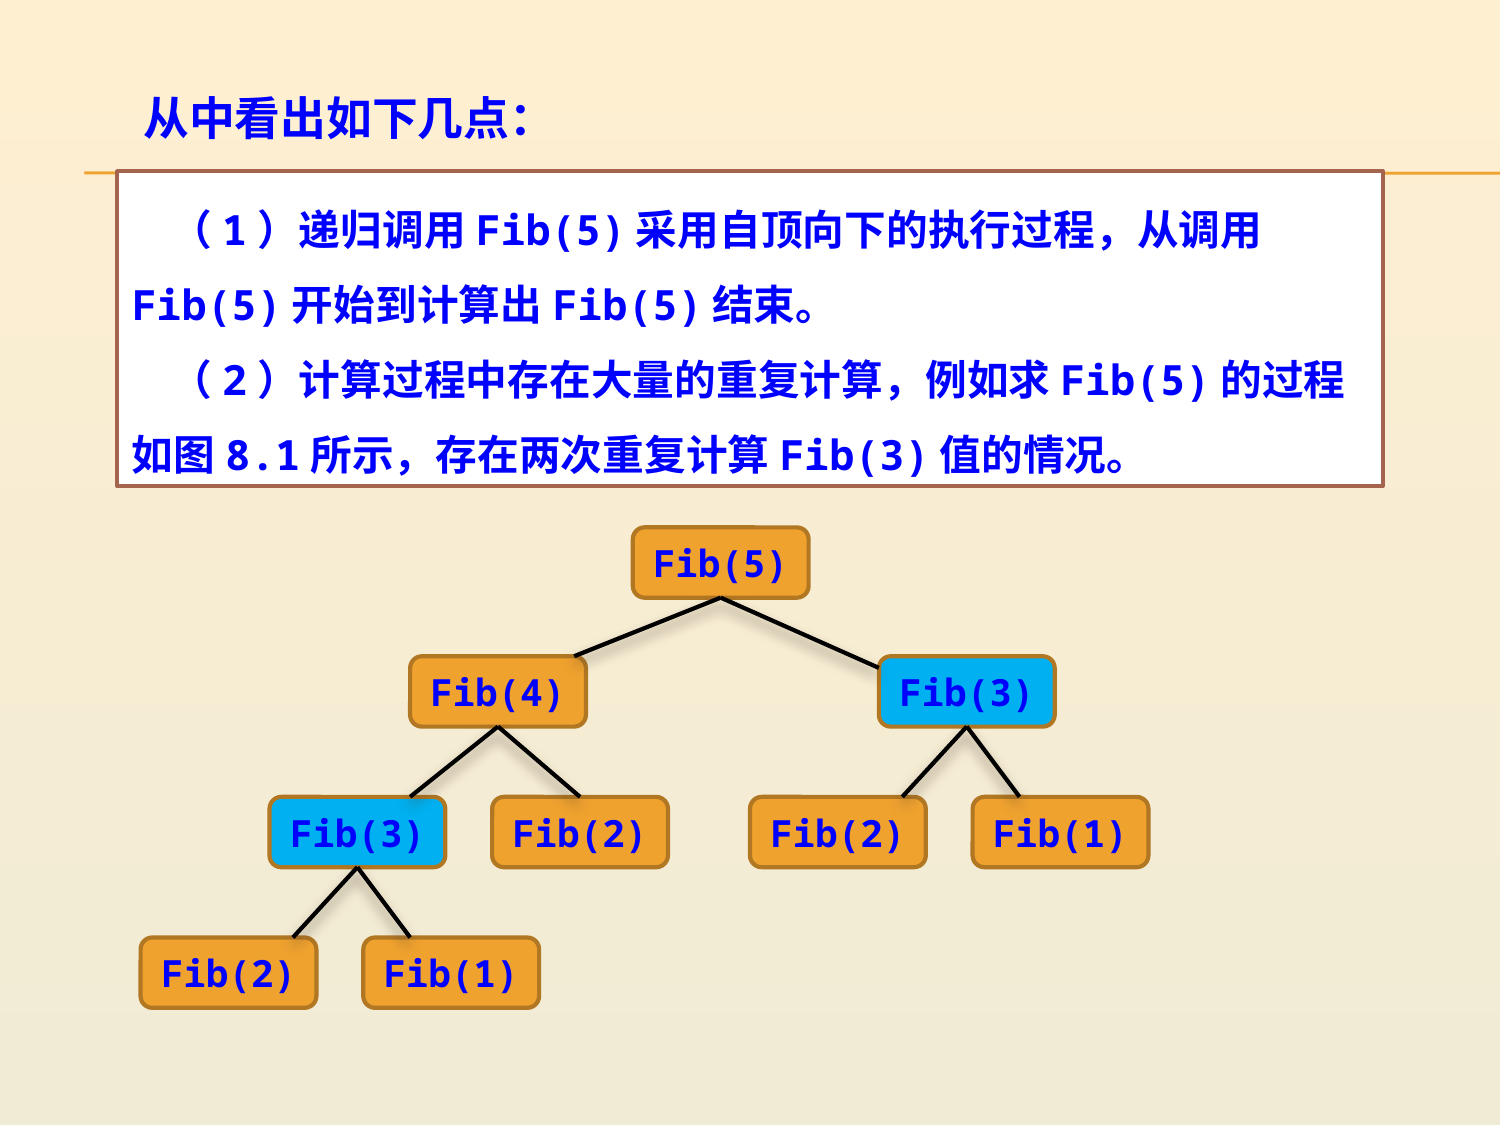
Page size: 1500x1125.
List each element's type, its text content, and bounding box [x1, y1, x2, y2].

text_box （1）递归调用Fib(5)采用自顶向下的执行过程，从调用Fib(5)开始到计算出Fib(5)结束。 （2）计算过程中存在大量的重复计算，例如求Fib(5)的过程如图8.1所示，存在两次重复计算Fib(3)值的情况。 [115, 169, 1385, 488]
text_box Fib(2) [490, 794, 671, 870]
text_box Fib(3) [876, 654, 1057, 729]
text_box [289, 869, 361, 935]
text_box 从中看出如下几点： [128, 82, 996, 152]
text_box Fib(1) [970, 794, 1151, 870]
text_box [617, 553, 677, 701]
text_box Fib(3) [267, 794, 448, 870]
table_cell 13 [578, 656, 587, 664]
text_box Fib(2) [747, 794, 928, 870]
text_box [899, 729, 971, 795]
text_box Fib(4) [407, 654, 589, 727]
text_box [418, 717, 490, 806]
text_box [764, 553, 836, 713]
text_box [503, 720, 575, 804]
text_box Fib(1) [361, 935, 542, 1010]
text_box Fib(5) [630, 525, 811, 600]
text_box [957, 735, 1029, 789]
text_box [348, 875, 420, 929]
text_box Fib(2) [138, 935, 319, 1010]
